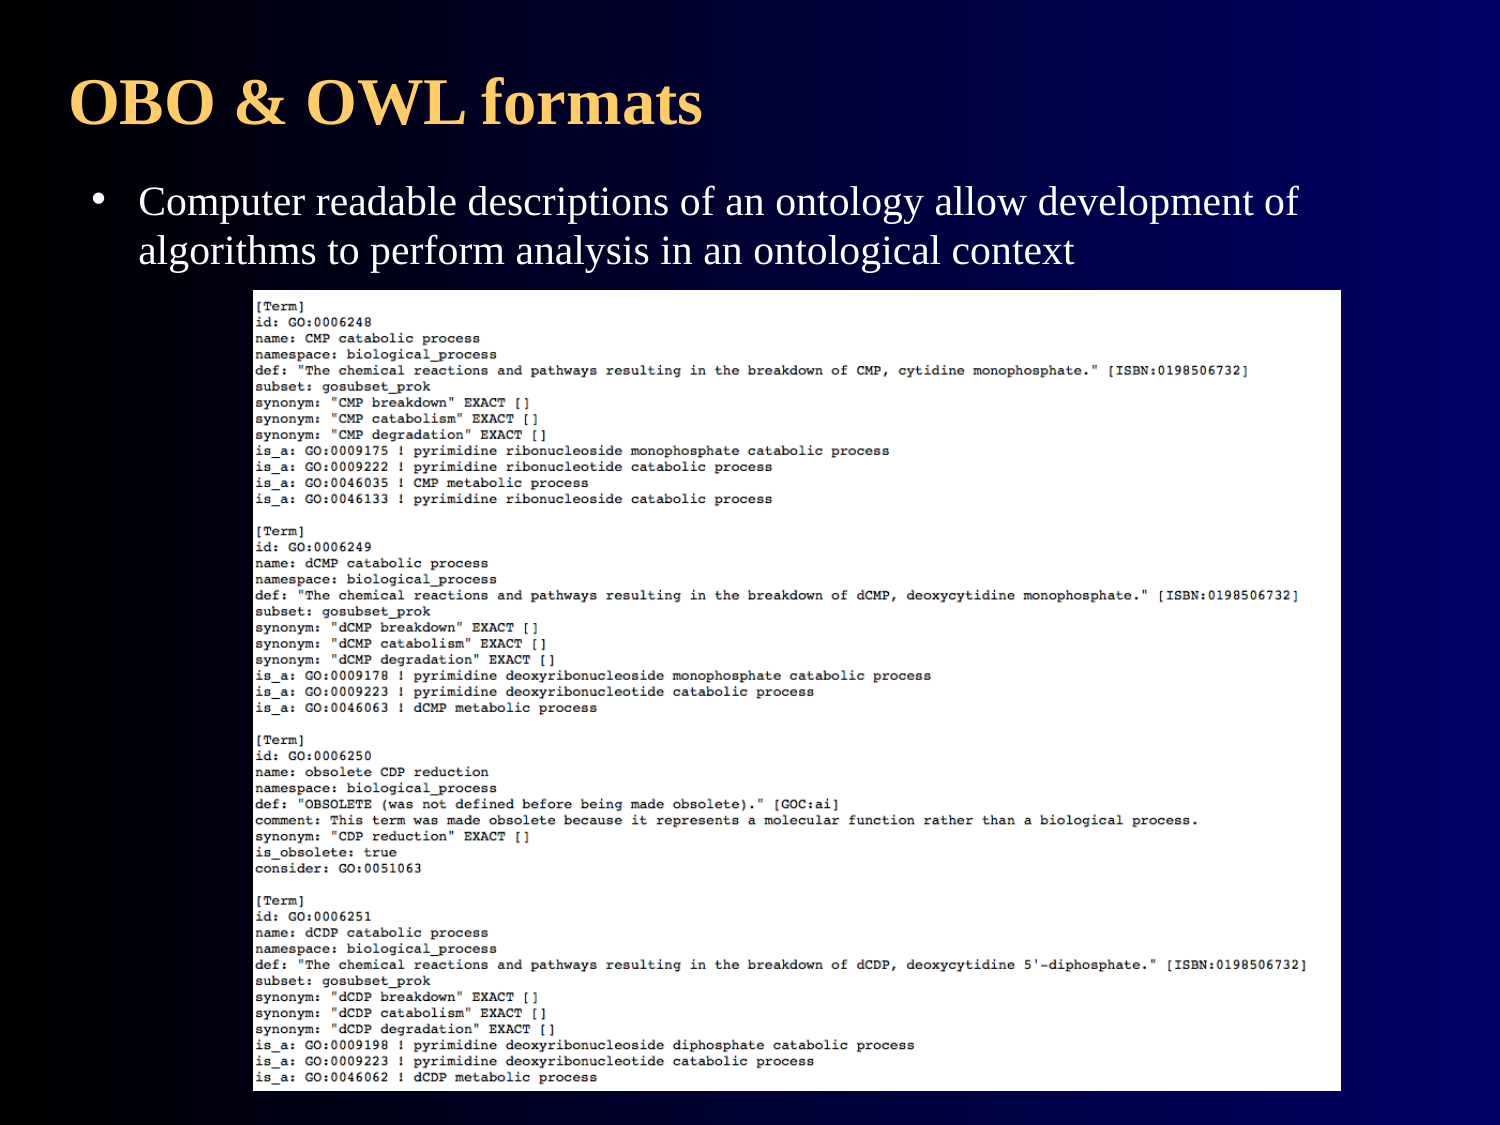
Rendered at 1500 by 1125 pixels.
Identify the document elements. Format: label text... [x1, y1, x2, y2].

picture [253, 290, 1341, 1092]
title OBO & OWL formats [52, 0, 1459, 225]
text_box Computer readable descriptions of an ontology allow development of algorithms to perform analysis in an ontological context [76, 165, 1400, 281]
